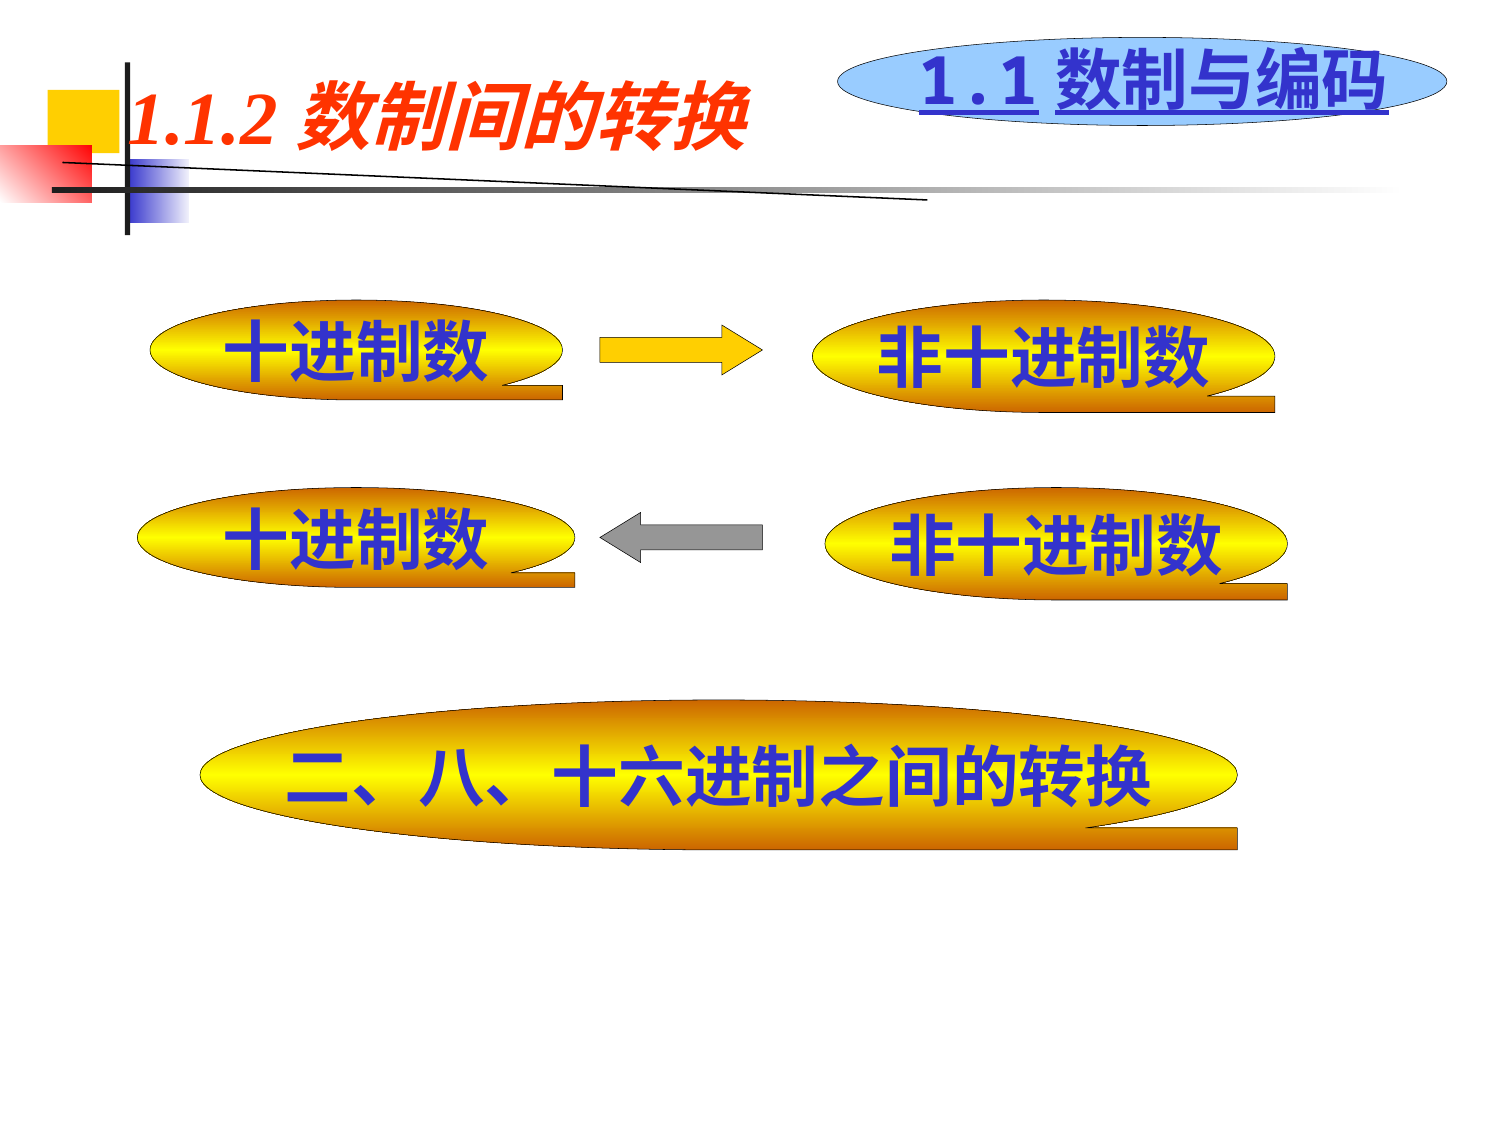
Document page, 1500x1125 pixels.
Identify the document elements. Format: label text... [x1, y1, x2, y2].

text_box 非十进制数 [812, 299, 1275, 413]
text_box 十进制数 [137, 487, 575, 588]
text_box 十进制数 [150, 299, 563, 400]
text_box 二、八、十六进制之间的转换 [199, 699, 1238, 850]
text_box 非十进制数 [824, 487, 1288, 601]
text_box 1.1.2数制间的转换 [112, 62, 838, 168]
text_box [599, 324, 763, 376]
text_box [599, 512, 763, 563]
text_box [837, 30, 1448, 126]
